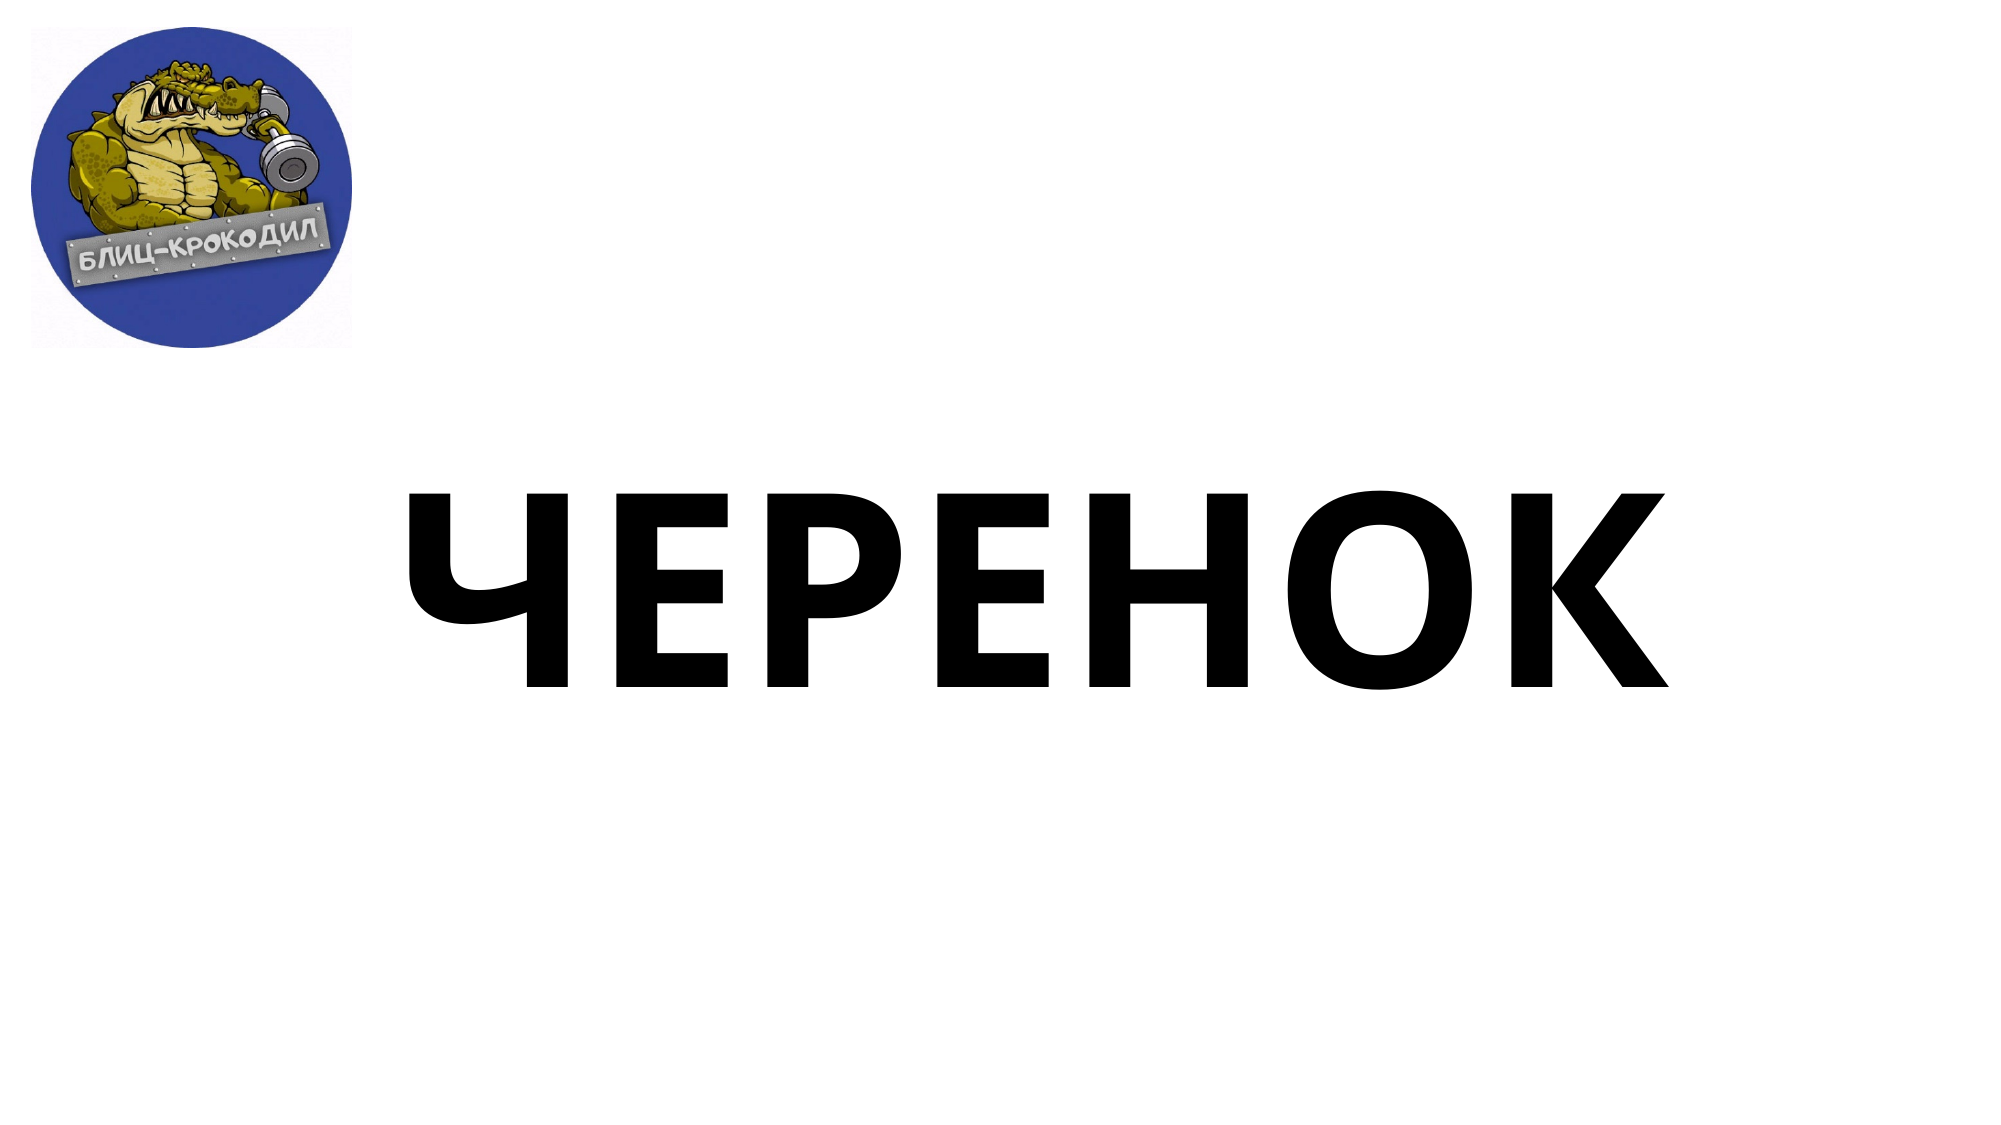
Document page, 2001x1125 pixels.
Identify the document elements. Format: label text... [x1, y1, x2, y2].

picture [31, 27, 352, 348]
title ЧЕРЕНОК [282, 361, 1783, 754]
